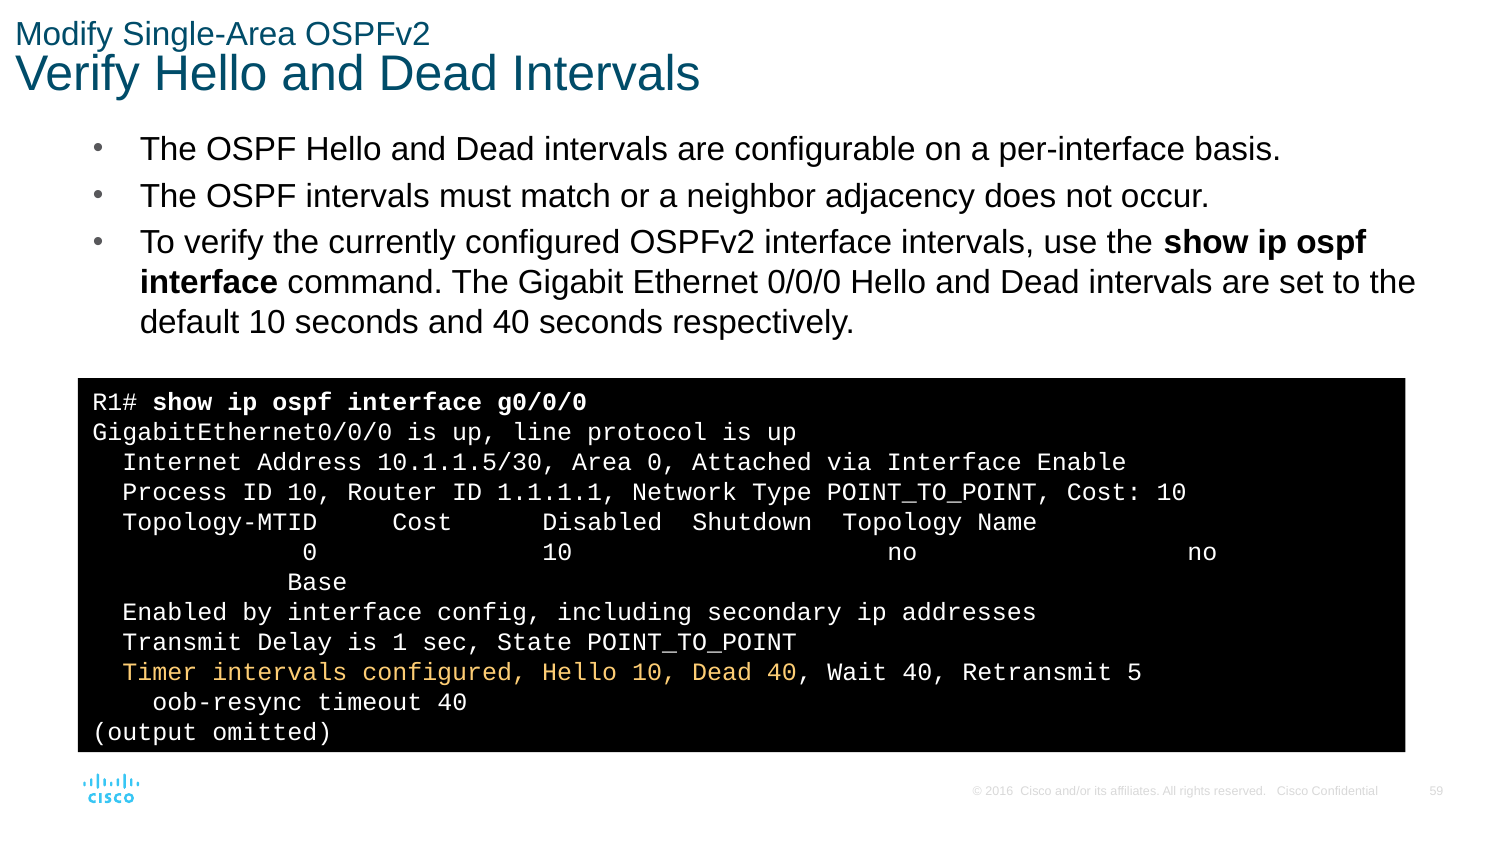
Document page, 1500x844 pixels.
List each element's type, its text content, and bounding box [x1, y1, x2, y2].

title Modify Single-Area OSPFv2 Verify Hello and Dead Intervals [0, 0, 1369, 121]
list The OSPF Hello and Dead intervals are configurable on a per-interface basis. The OSPF intervals must match or a neighbor adjacency does not occur. To verify the currently configured OSPFv2 interface intervals, use the show ip ospf interface command. The Gigabit Ethernet 0/0/0 Hello and Dead intervals are set to the default 10 seconds and 40 seconds respectively. [77, 120, 1437, 348]
text_box R1# show ip ospf interface g0/0/0 GigabitEthernet0/0/0 is up, line protocol is up Internet Address 10.1.1.5/30, Area 0, Attached via Interface Enable Process ID 10, Router ID 1.1.1.1, Network Type POINT_TO_POINT, Cost: 10 Topology-MTID Cost Disabled Shutdown Topology Name 0 10 no no Base Enabled by interface config, including secondary ip addresses Transmit Delay is 1 sec, State POINT_TO_POINT Timer intervals configured, Hello 10, Dead 40, Wait 40, Retransmit 5 oob-resync timeout 40 (output omitted) [77, 378, 1406, 753]
